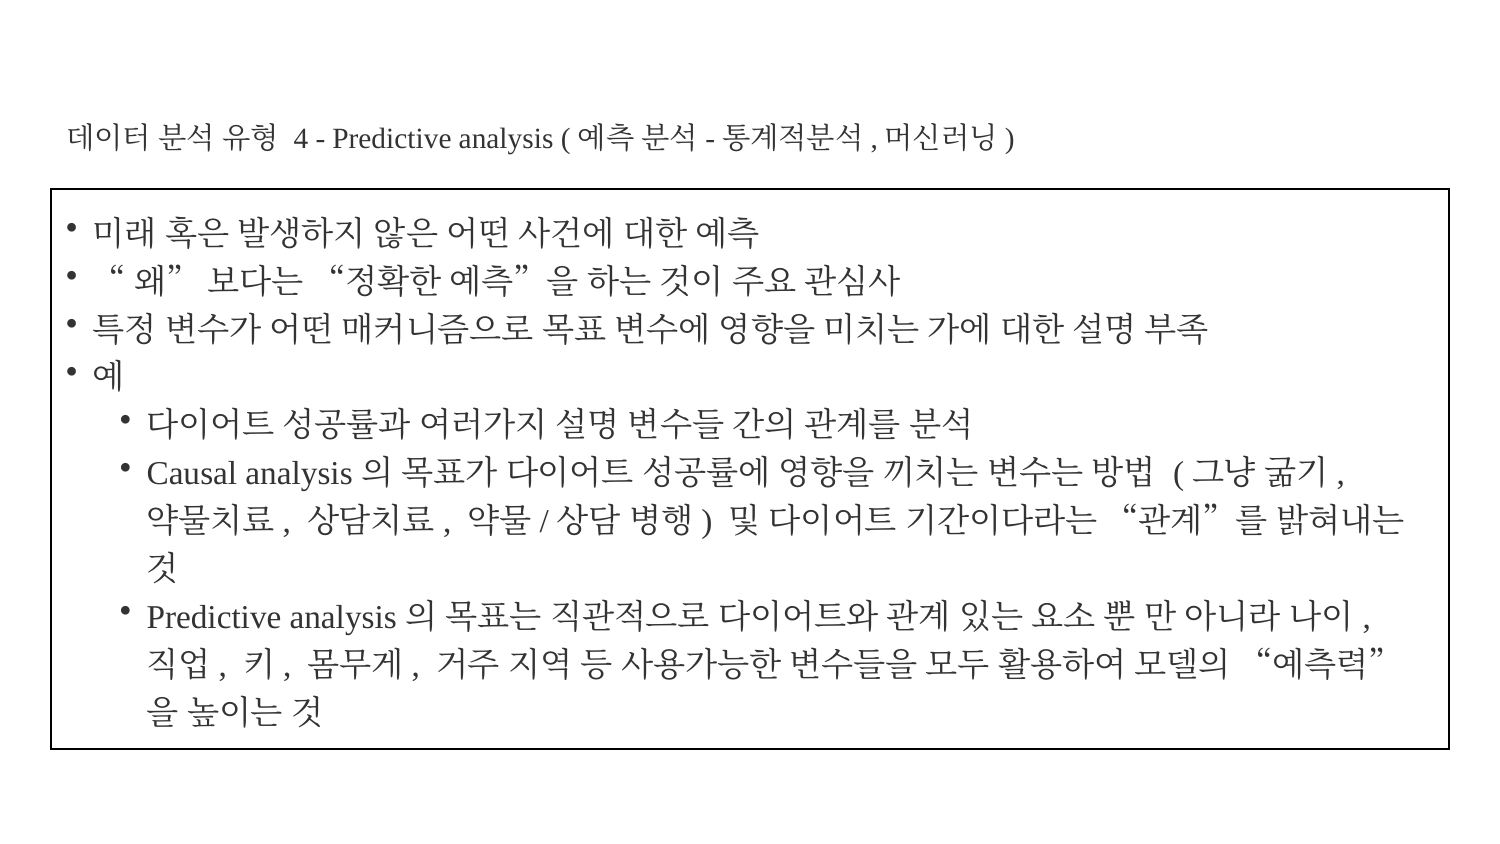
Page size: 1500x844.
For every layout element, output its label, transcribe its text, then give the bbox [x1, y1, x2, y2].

title 데이터 분석 유형 4 - Predictive analysis (예측 분석-통계적분석,머신러닝) [50, 72, 1450, 168]
list 미래 혹은 발생하지 않은 어떤 사건에 대한 예측 “왜” 보다는 “정확한 예측”을 하는 것이 주요 관심사 특정 변수가 어떤 매커니즘으로 목표 변수에 영향을 미치는 가에 대한 설명 부족 예 다이어트 성공률과 여러가지 설명 변수들 간의 관계를 분석 Causal analysis의 목표가 다이어트 성공률에 영향을 끼치는 변수는 방법 (그냥 굶기, 약물치료, 상담치료, 약물/상담 병행) 및 다이어트 기간이다라는 “관계”를 밝혀내는 것 Predictive analysis의 목표는 직관적으로 다이어트와 관계 있는 요소 뿐 만 아니라 나이, 직업, 키, 몸무게, 거주 지역 등 사용가능한 변수들을 모두 활용하여 모델의 “예측력”을 높이는 것 [50, 188, 1450, 750]
